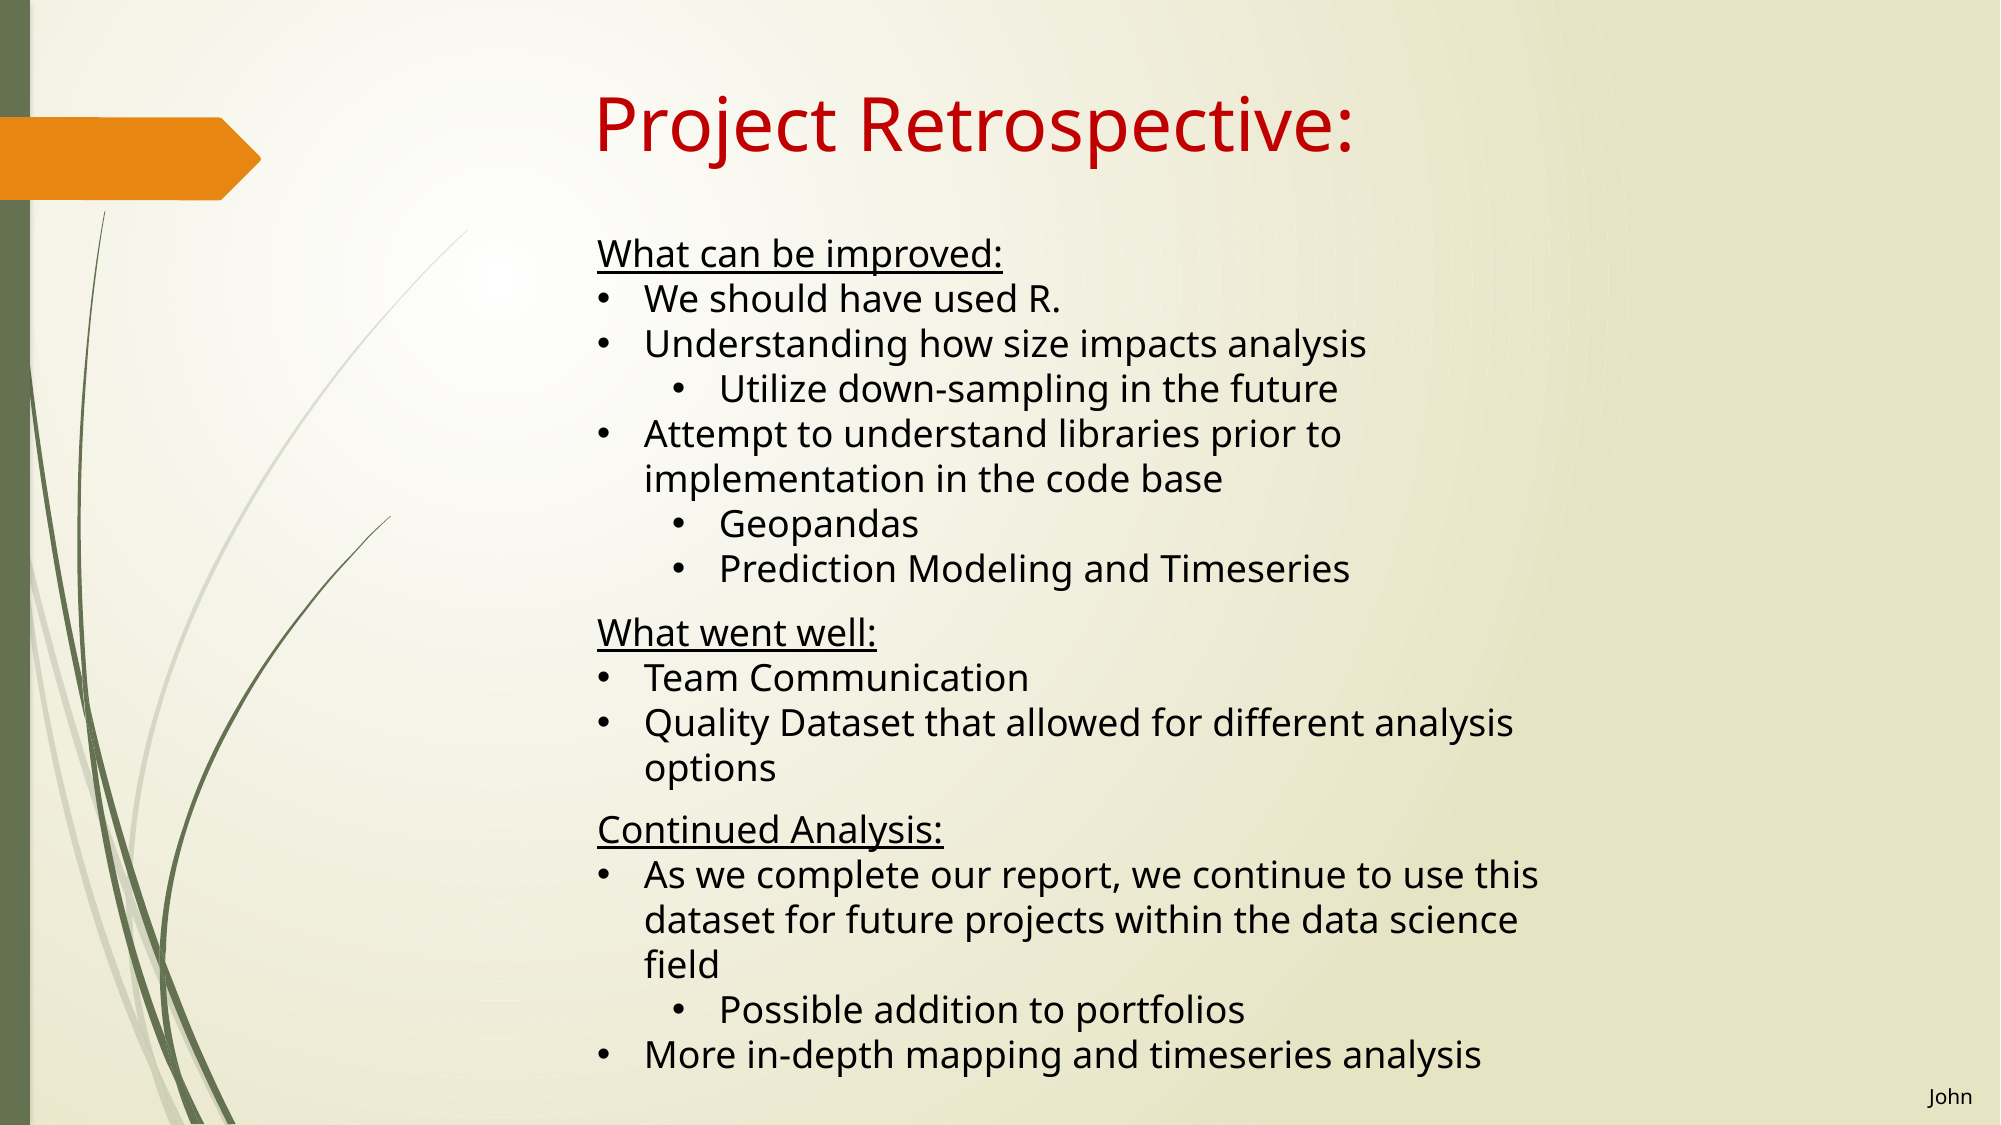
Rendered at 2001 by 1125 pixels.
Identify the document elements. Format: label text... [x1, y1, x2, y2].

text_box Project Retrospective: [578, 69, 1523, 234]
text_box John [1914, 1076, 2000, 1117]
text_box What went well: Team Communication Quality Dataset that allowed for different analysis options [582, 601, 1598, 797]
text_box What can be improved: We should have used R. Understanding how size impacts analysis Utilize down-sampling in the future Attempt to understand libraries prior to implementation in the code base Geopandas Prediction Modeling and Timeseries [582, 222, 1598, 598]
text_box Continued Analysis: As we complete our report, we continue to use this dataset for future projects within the data science field Possible addition to portfolios More in-depth mapping and timeseries analysis [582, 798, 1598, 1084]
